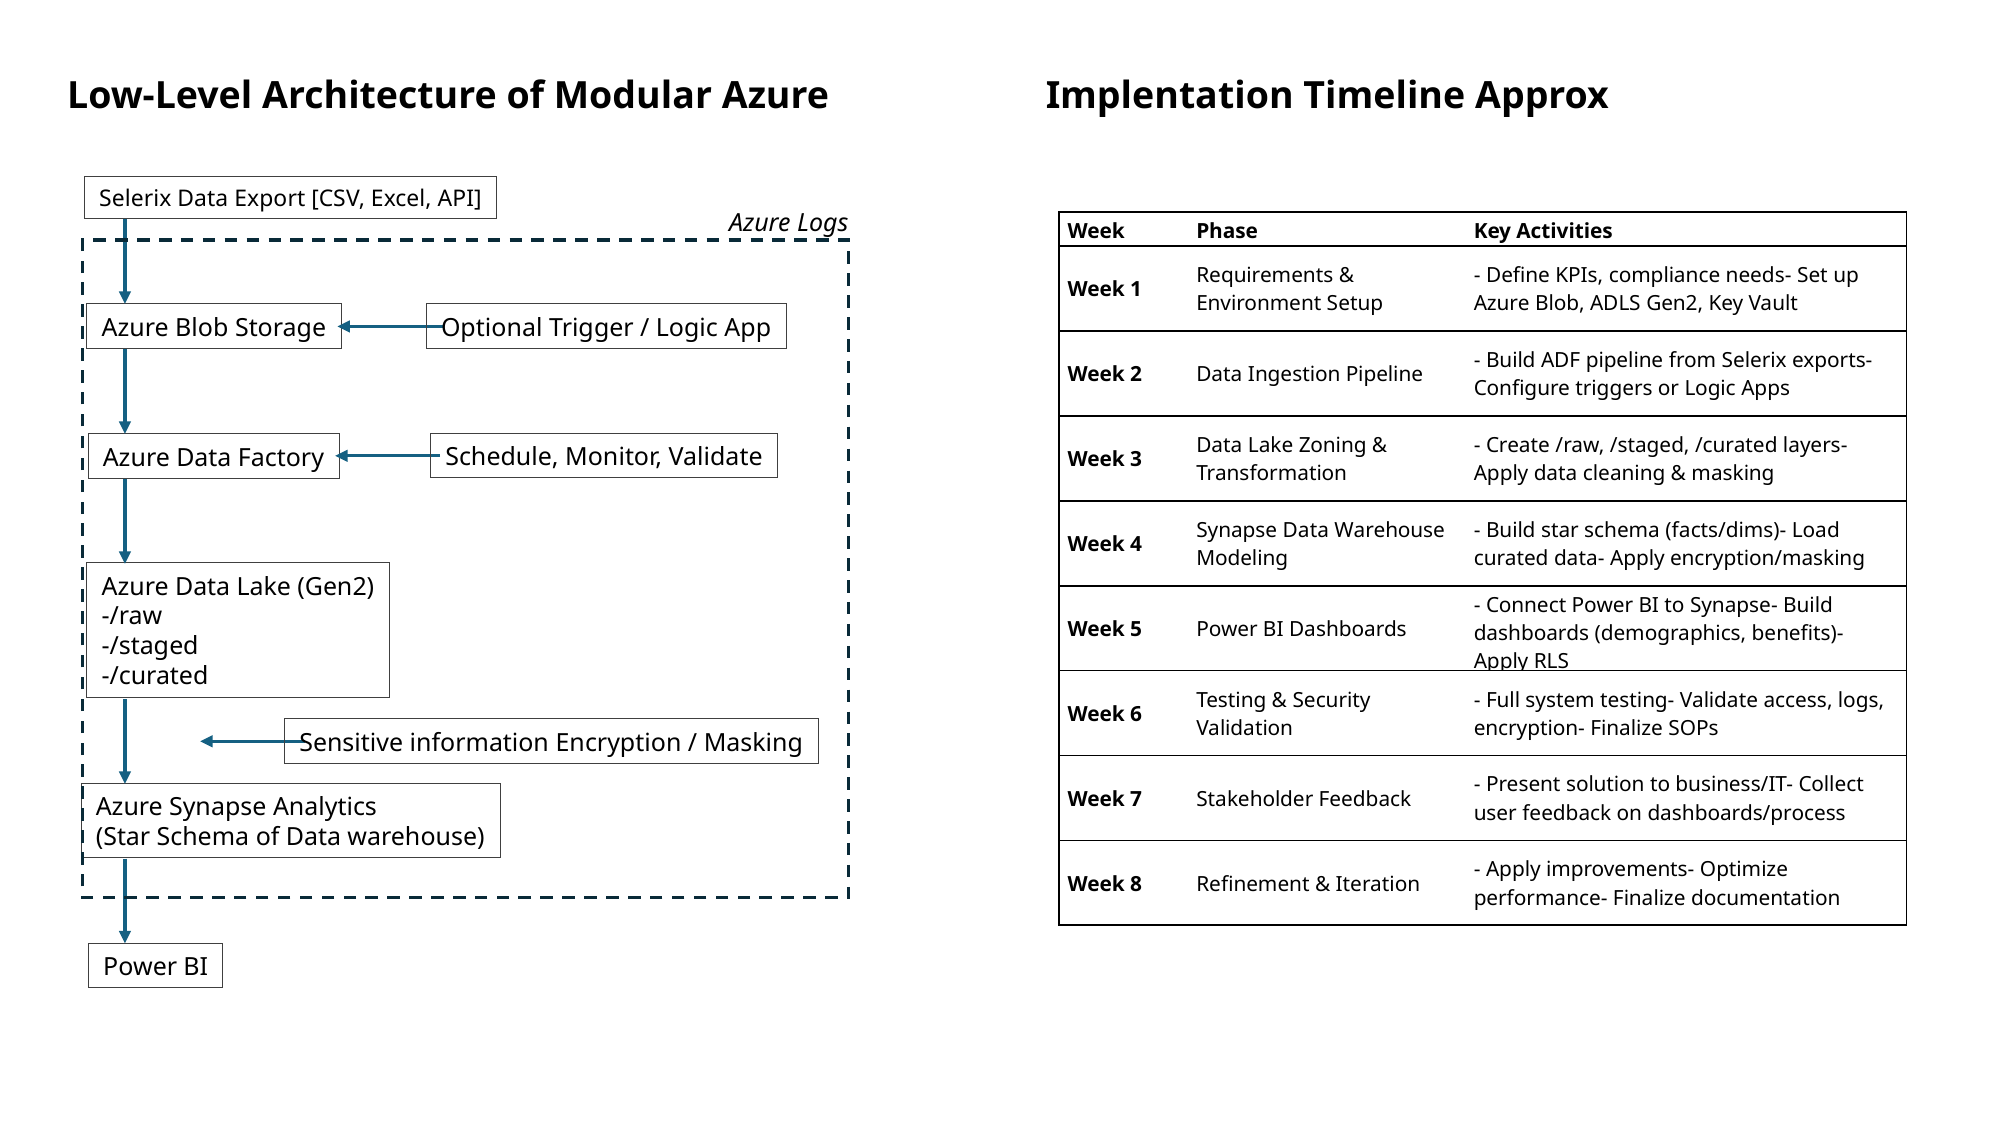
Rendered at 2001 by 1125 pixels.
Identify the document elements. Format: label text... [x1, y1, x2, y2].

table_cell Synapse Data Warehouse Modeling [1188, 502, 1465, 585]
table_cell Week 3 [1060, 417, 1188, 500]
table_cell - Build star schema (facts/dims)- Load curated data- Apply encryption/masking [1465, 502, 1906, 585]
table_cell Data Ingestion Pipeline [1188, 332, 1465, 415]
table_cell Week 8 [1060, 841, 1188, 924]
table_cell Week 4 [1060, 502, 1188, 585]
text_box Low-Level Architecture of Modular Azure [52, 63, 865, 124]
table_cell Week 5 [1060, 587, 1188, 670]
table_cell Week 7 [1060, 756, 1188, 840]
table_cell Requirements & Environment Setup [1188, 247, 1465, 330]
table_header Key Activities [1465, 213, 1906, 245]
table_cell - Build ADF pipeline from Selerix exports- Configure triggers or Logic Apps [1465, 332, 1906, 415]
table_cell Week 2 [1060, 332, 1188, 415]
table_cell - Present solution to business/IT- Collect user feedback on dashboards/process [1465, 756, 1906, 840]
text_box [81, 238, 850, 899]
text_box Azure Logs [714, 199, 864, 245]
table_cell - Full system testing- Validate access, logs, encryption- Finalize SOPs [1465, 671, 1906, 755]
table_cell Testing & Security Validation [1188, 671, 1465, 755]
table_header Phase [1188, 213, 1465, 245]
table_cell Power BI Dashboards [1188, 587, 1465, 670]
table_cell Week 1 [1060, 247, 1188, 330]
text_box Implentation Timeline Approx [1031, 63, 1625, 124]
table_cell Refinement & Iteration [1188, 841, 1465, 924]
text_box Selerix Data Export [CSV, Excel, API] [84, 176, 497, 219]
text_box Power BI [88, 943, 223, 988]
table_cell - Apply improvements- Optimize performance- Finalize documentation [1465, 841, 1906, 924]
table_cell Week 6 [1060, 671, 1188, 755]
table_cell - Create /raw, /staged, /curated layers- Apply data cleaning & masking [1465, 417, 1906, 500]
table_cell - Define KPIs, compliance needs- Set up Azure Blob, ADLS Gen2, Key Vault [1465, 247, 1906, 330]
table_header Week [1060, 213, 1188, 245]
table_cell Data Lake Zoning & Transformation [1188, 417, 1465, 500]
table_cell Stakeholder Feedback [1188, 756, 1465, 840]
table_cell - Connect Power BI to Synapse- Build dashboards (demographics, benefits)- Apply RLS [1465, 587, 1906, 670]
